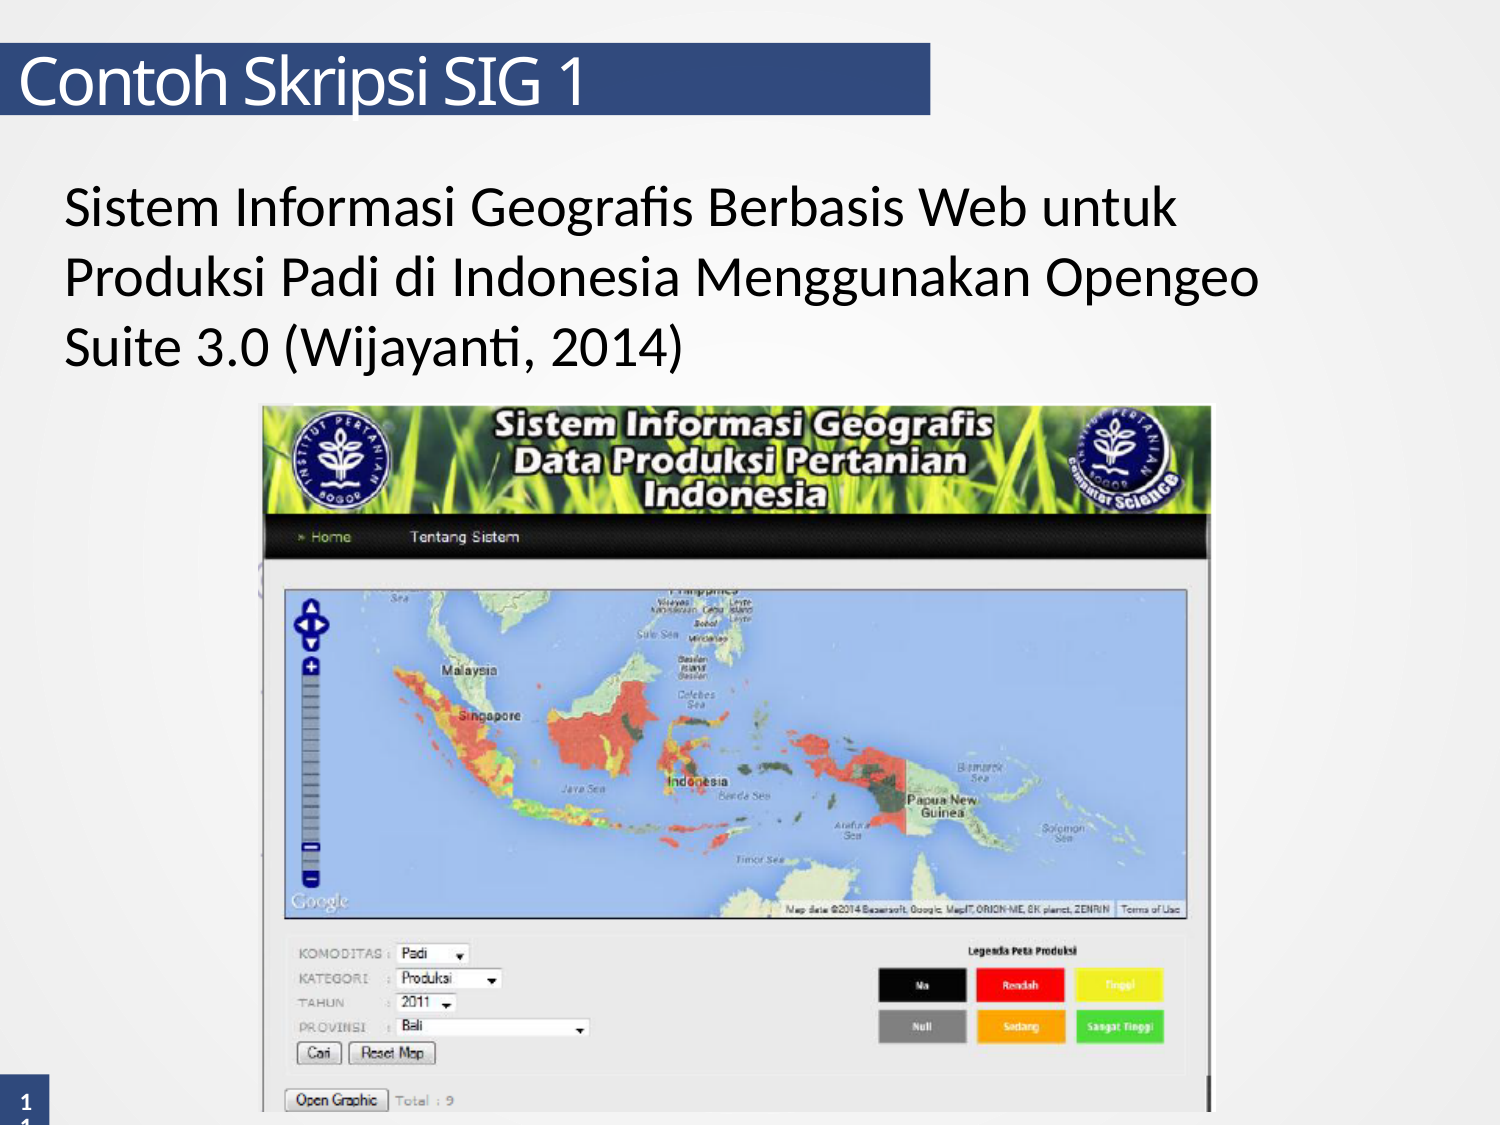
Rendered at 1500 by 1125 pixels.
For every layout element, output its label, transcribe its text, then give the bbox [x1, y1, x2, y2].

text_box Contoh Skripsi SIG 1 [0, 42, 931, 116]
text_box Sistem Informasi Geografis Berbasis Web untuk Produksi Padi di Indonesia Menggunakan Opengeo Suite 3.0 (Wijayanti, 2014) [49, 161, 1322, 386]
text_box 11 [0, 1074, 50, 1125]
picture [258, 403, 1216, 1112]
